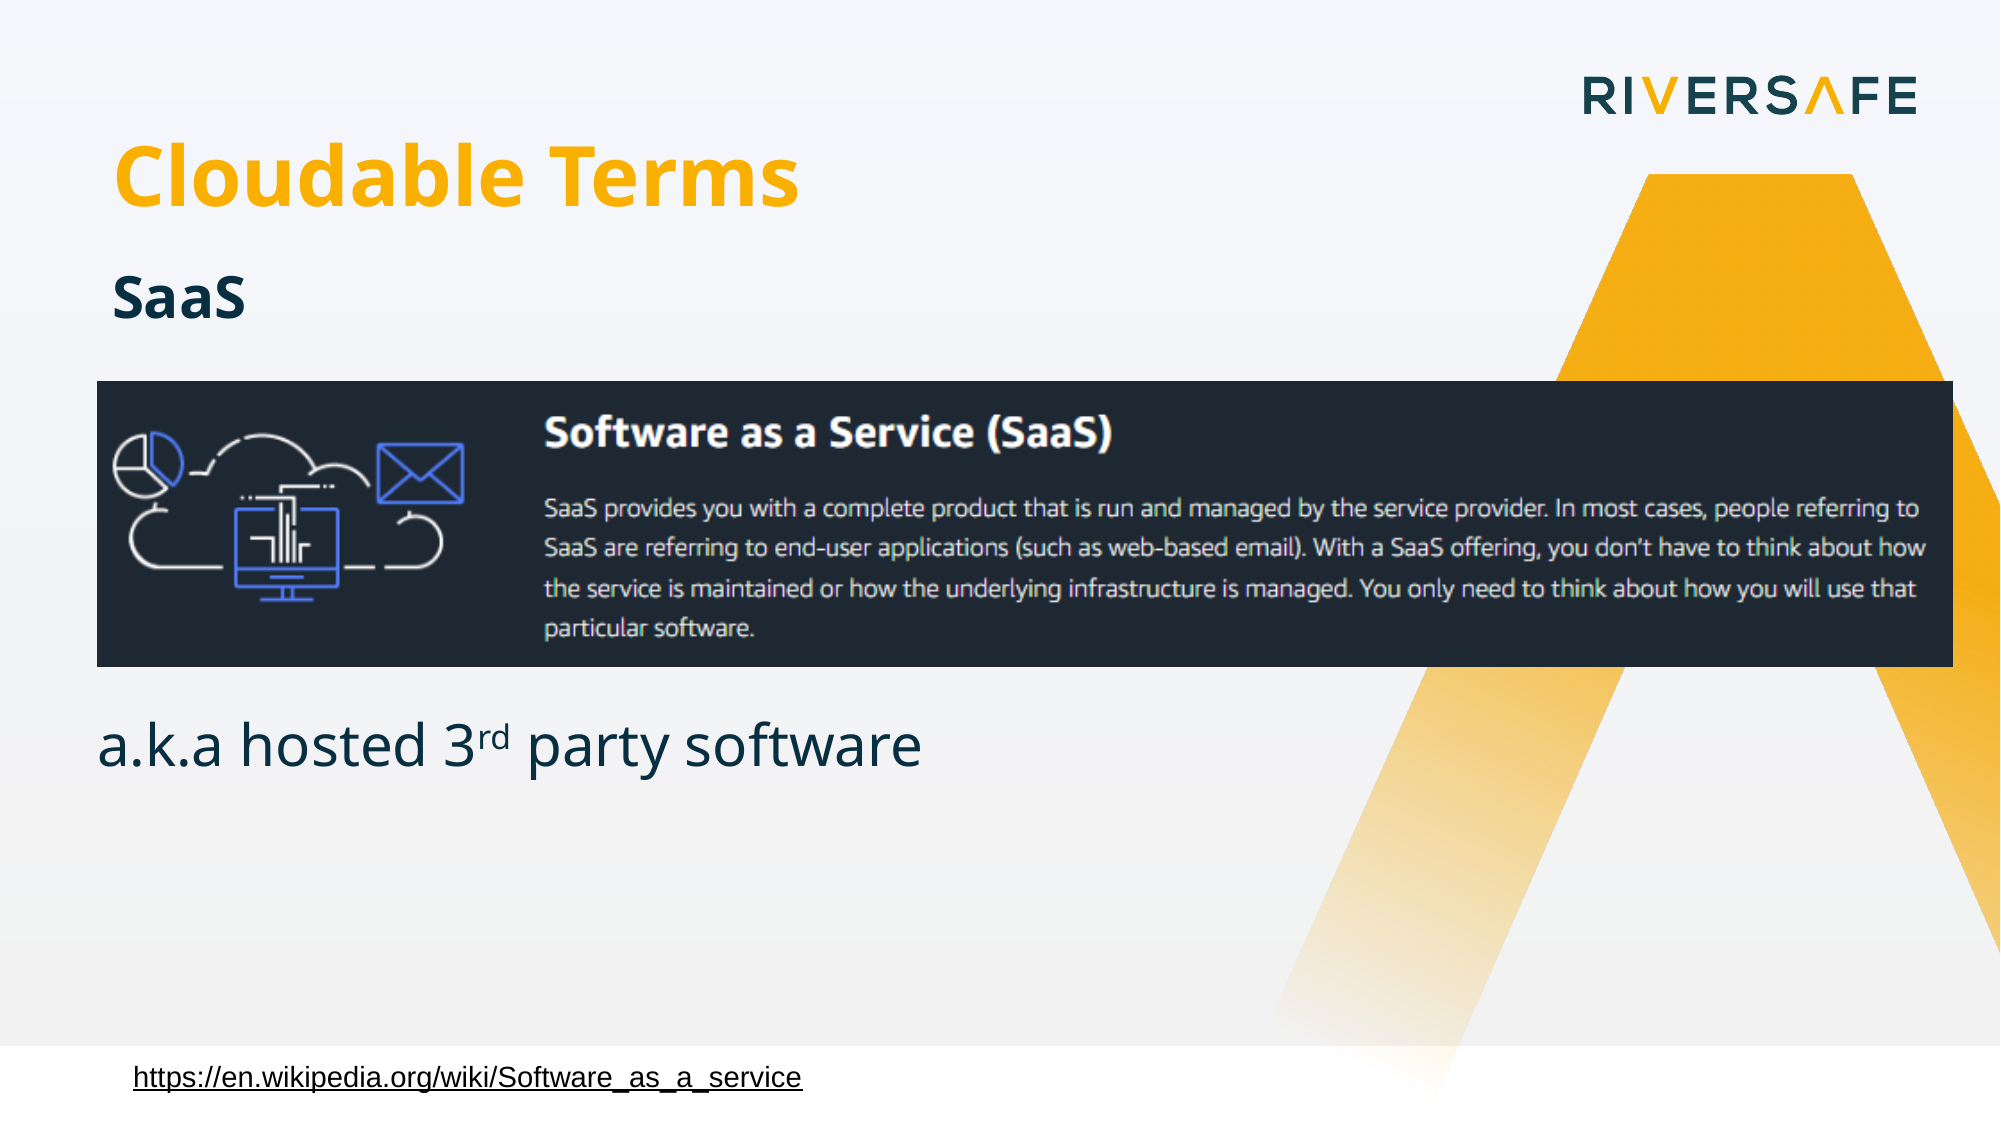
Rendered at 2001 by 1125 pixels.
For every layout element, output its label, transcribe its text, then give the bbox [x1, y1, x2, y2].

text_box SaaS [97, 252, 1701, 379]
text_box Cloudable Terms [97, 126, 1497, 207]
picture [96, 174, 2001, 1125]
picture [1584, 75, 1916, 115]
text_box https://en.wikipedia.org/wiki/Software_as_a_service [118, 1051, 1265, 1101]
text_box a.k.a hosted 3rd party software [82, 700, 1687, 830]
